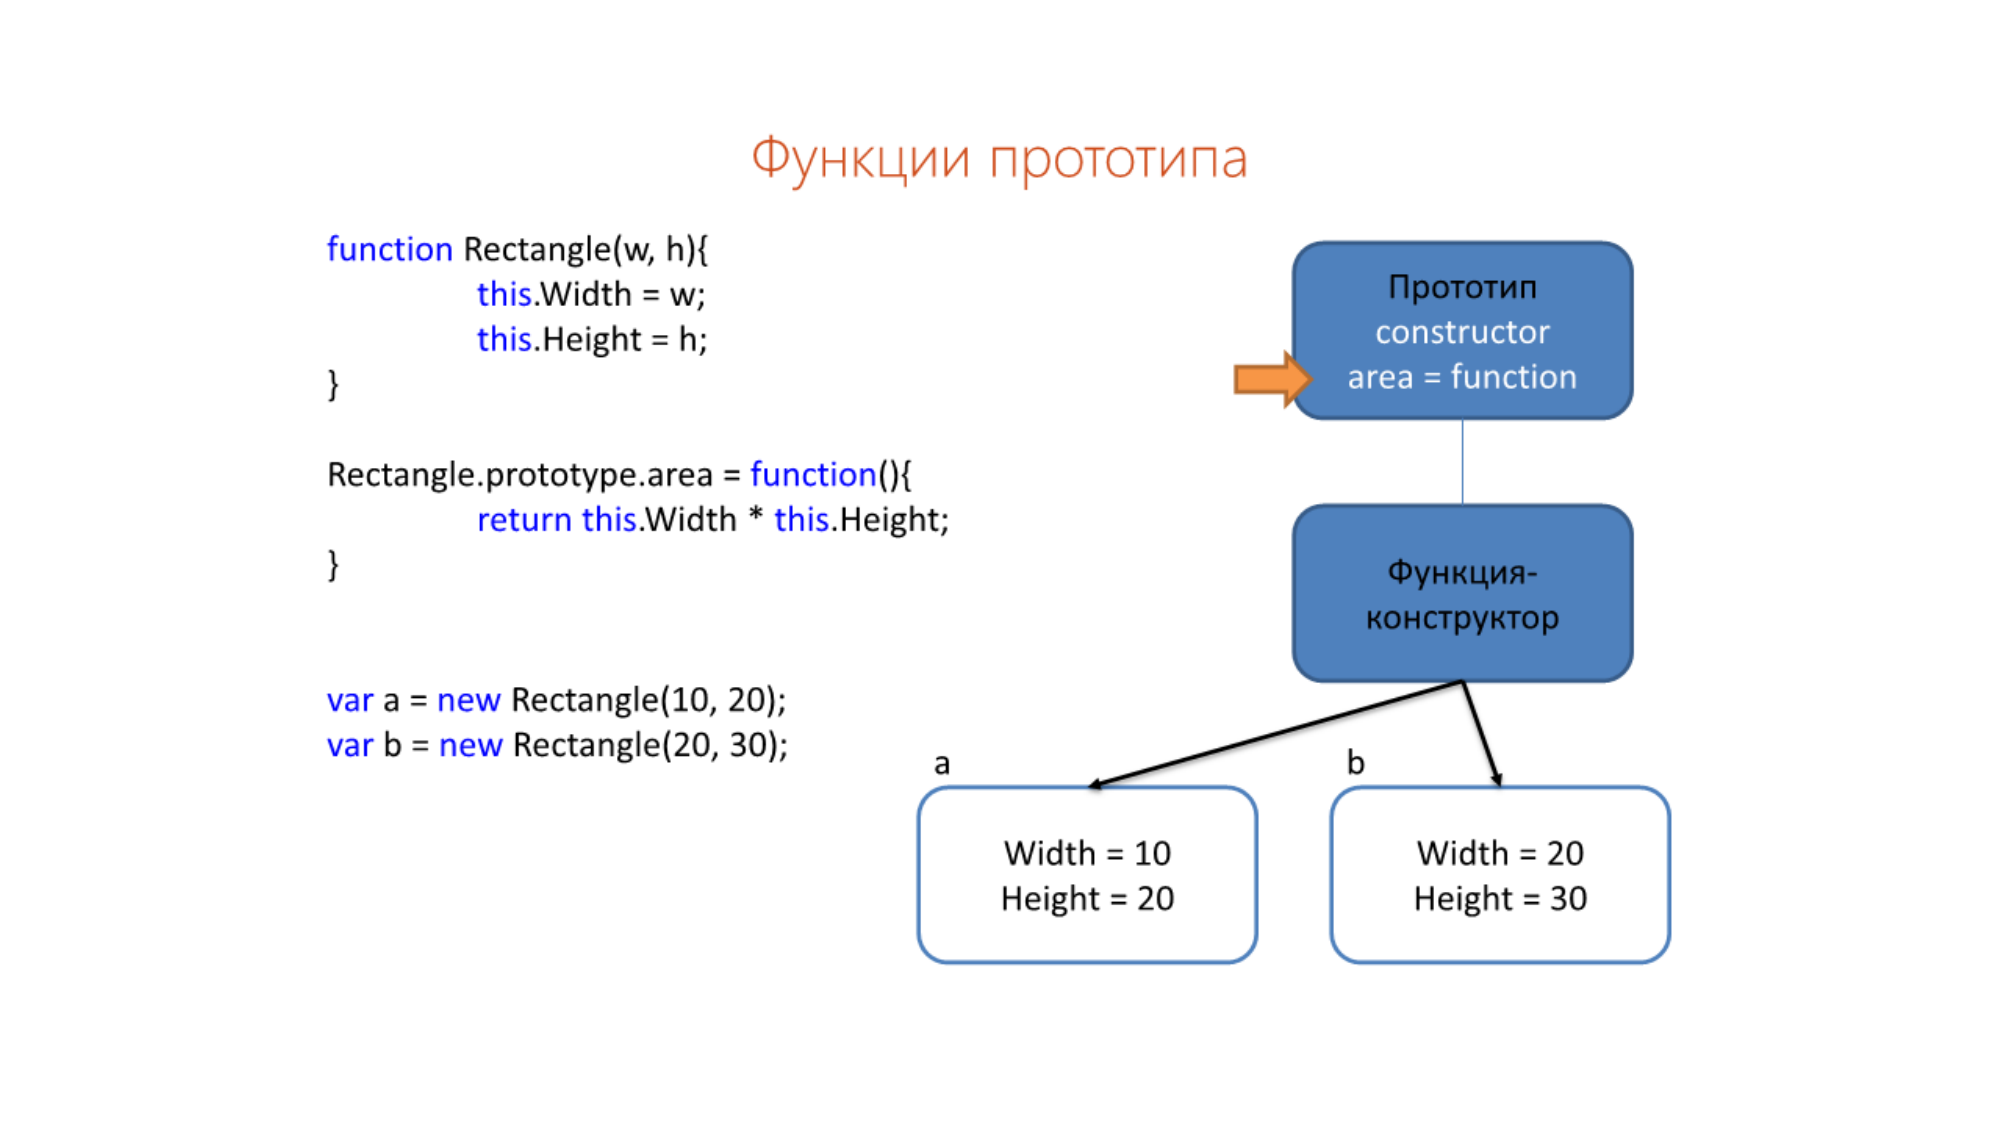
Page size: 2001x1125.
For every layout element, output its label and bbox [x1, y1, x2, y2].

picture [3, 112, 1997, 1013]
